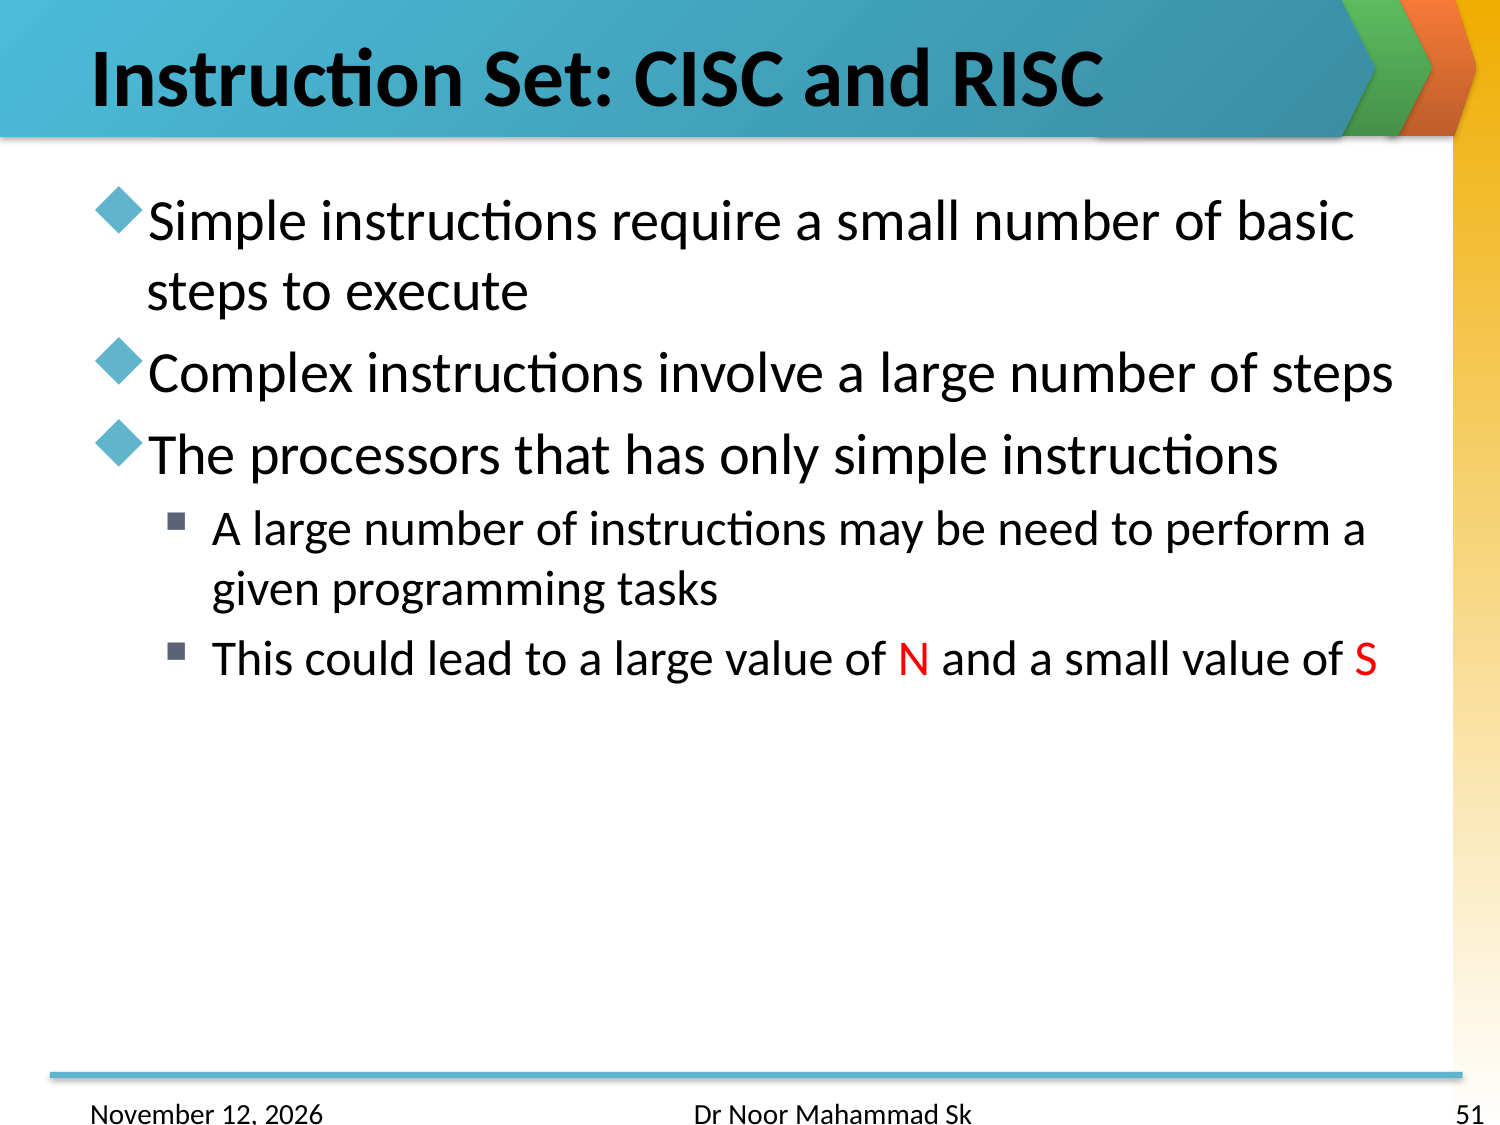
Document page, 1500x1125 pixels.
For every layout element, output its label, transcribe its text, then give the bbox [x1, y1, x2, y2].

list Simple instructions require a small number of basic steps to execute Complex instructions involve a large number of steps The processors that has only simple instructions A large number of instructions may be need to perform a given programming tasks This could lead to a large value of N and a small value of S [74, 174, 1426, 1006]
footer Dr Noor Mahammad Sk [512, 1087, 988, 1125]
title Instruction Set: CISC and RISC [74, 21, 1426, 126]
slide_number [74, 1087, 426, 1125]
slide_number 51 [1149, 1087, 1500, 1125]
